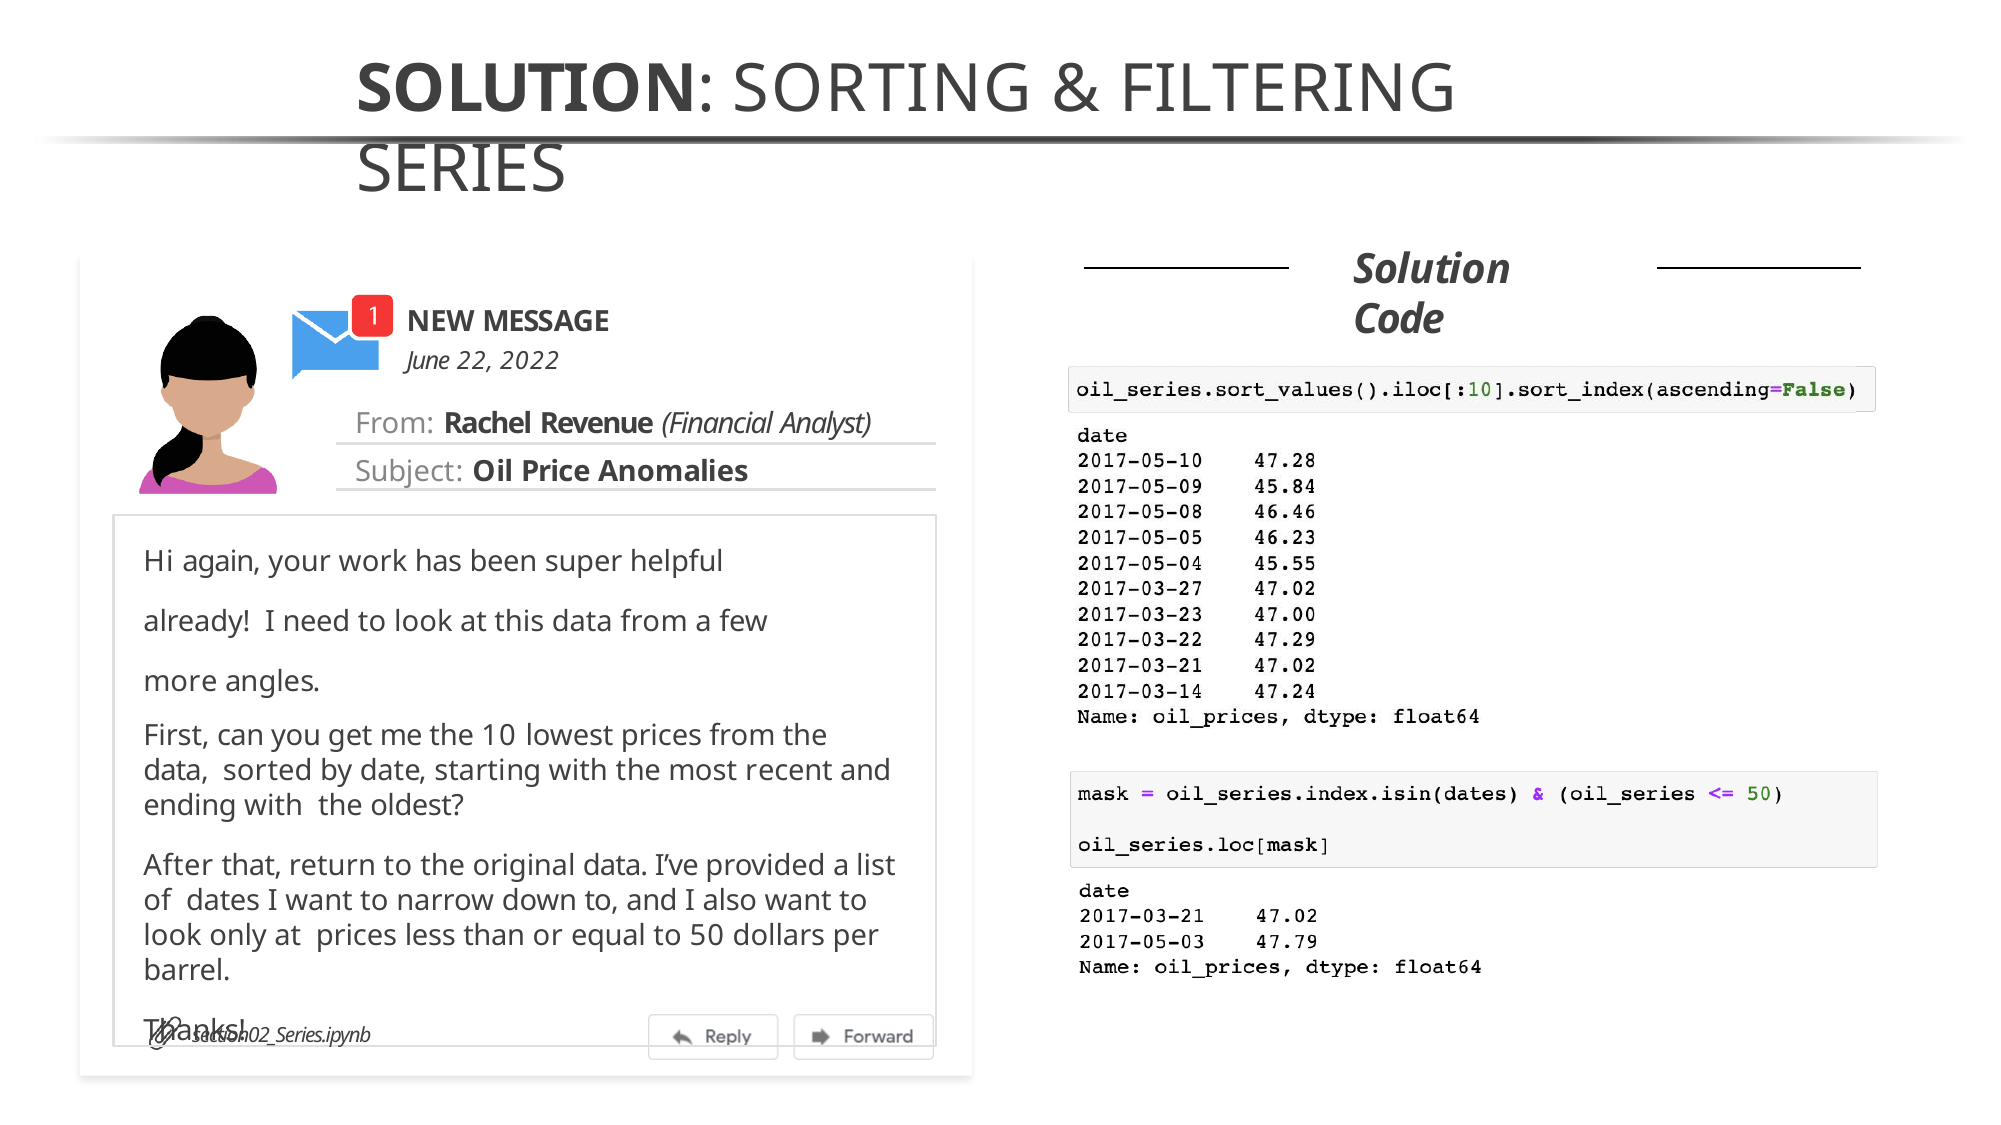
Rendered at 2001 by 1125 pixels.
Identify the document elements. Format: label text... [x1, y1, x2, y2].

title SOLUTION: SORTING & FILTERING SERIES [354, 155, 1646, 233]
title SOLUTION: SORTING & FILTERING SERIES [354, 42, 1646, 133]
picture [35, 135, 1965, 144]
text_box Solution Code [1351, 240, 1597, 343]
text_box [73, 251, 978, 1090]
picture [1064, 760, 1883, 982]
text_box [1067, 361, 1887, 734]
